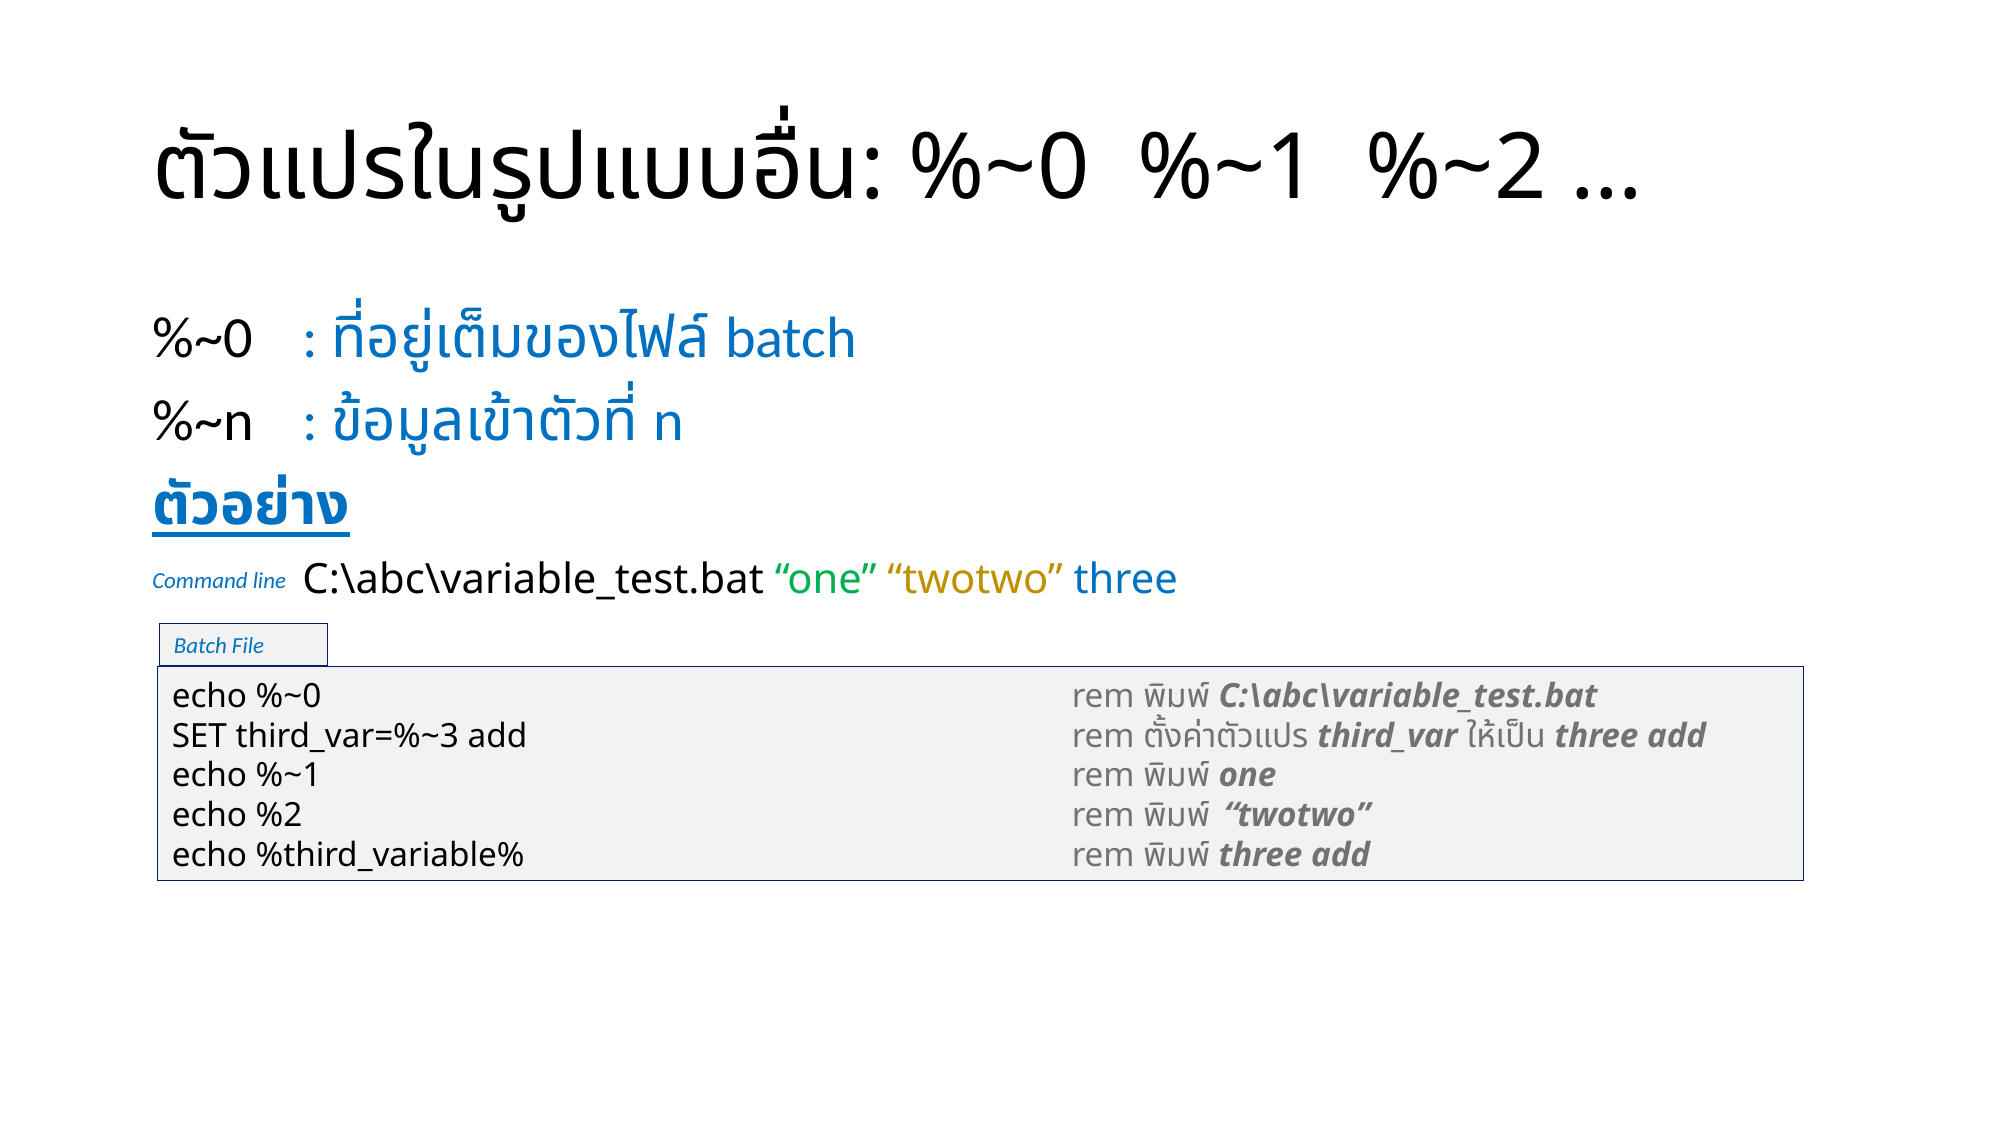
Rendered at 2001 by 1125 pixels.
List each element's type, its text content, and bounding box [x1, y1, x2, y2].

list %~0 : ที่อยู่เต็มของไฟล์ batch %~n : ข้อมูลเข้าตัวที่ n ตัวอย่าง C:\abc\variable_test.bat “one” “twotwo” three [137, 299, 1863, 1069]
text_box Command line [137, 558, 306, 601]
title ตัวแปรในรูปแบบอื่น: %~0 %~1 %~2 … [137, 59, 1863, 278]
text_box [157, 623, 1804, 884]
